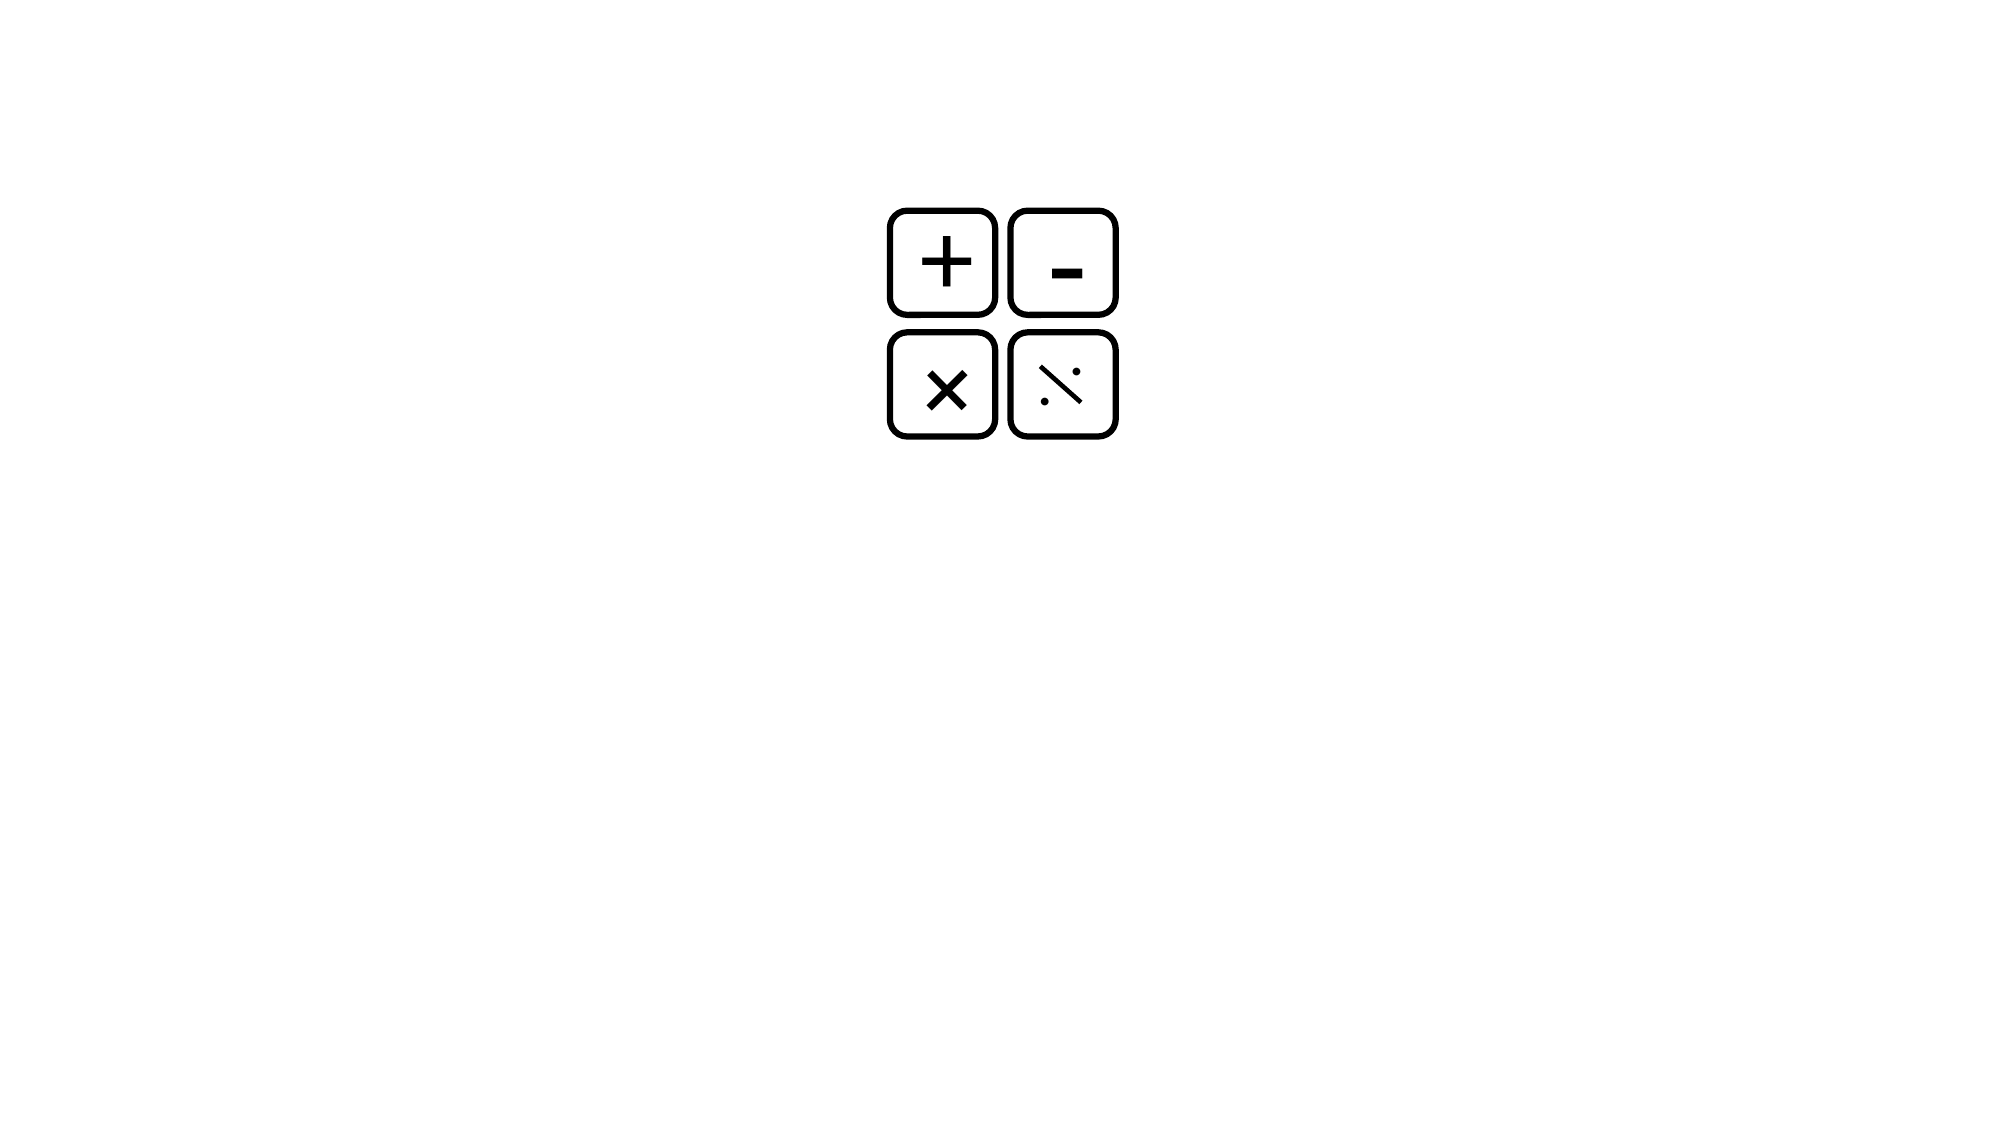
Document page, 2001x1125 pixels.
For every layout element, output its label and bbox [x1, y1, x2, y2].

text_box [876, 175, 1136, 437]
